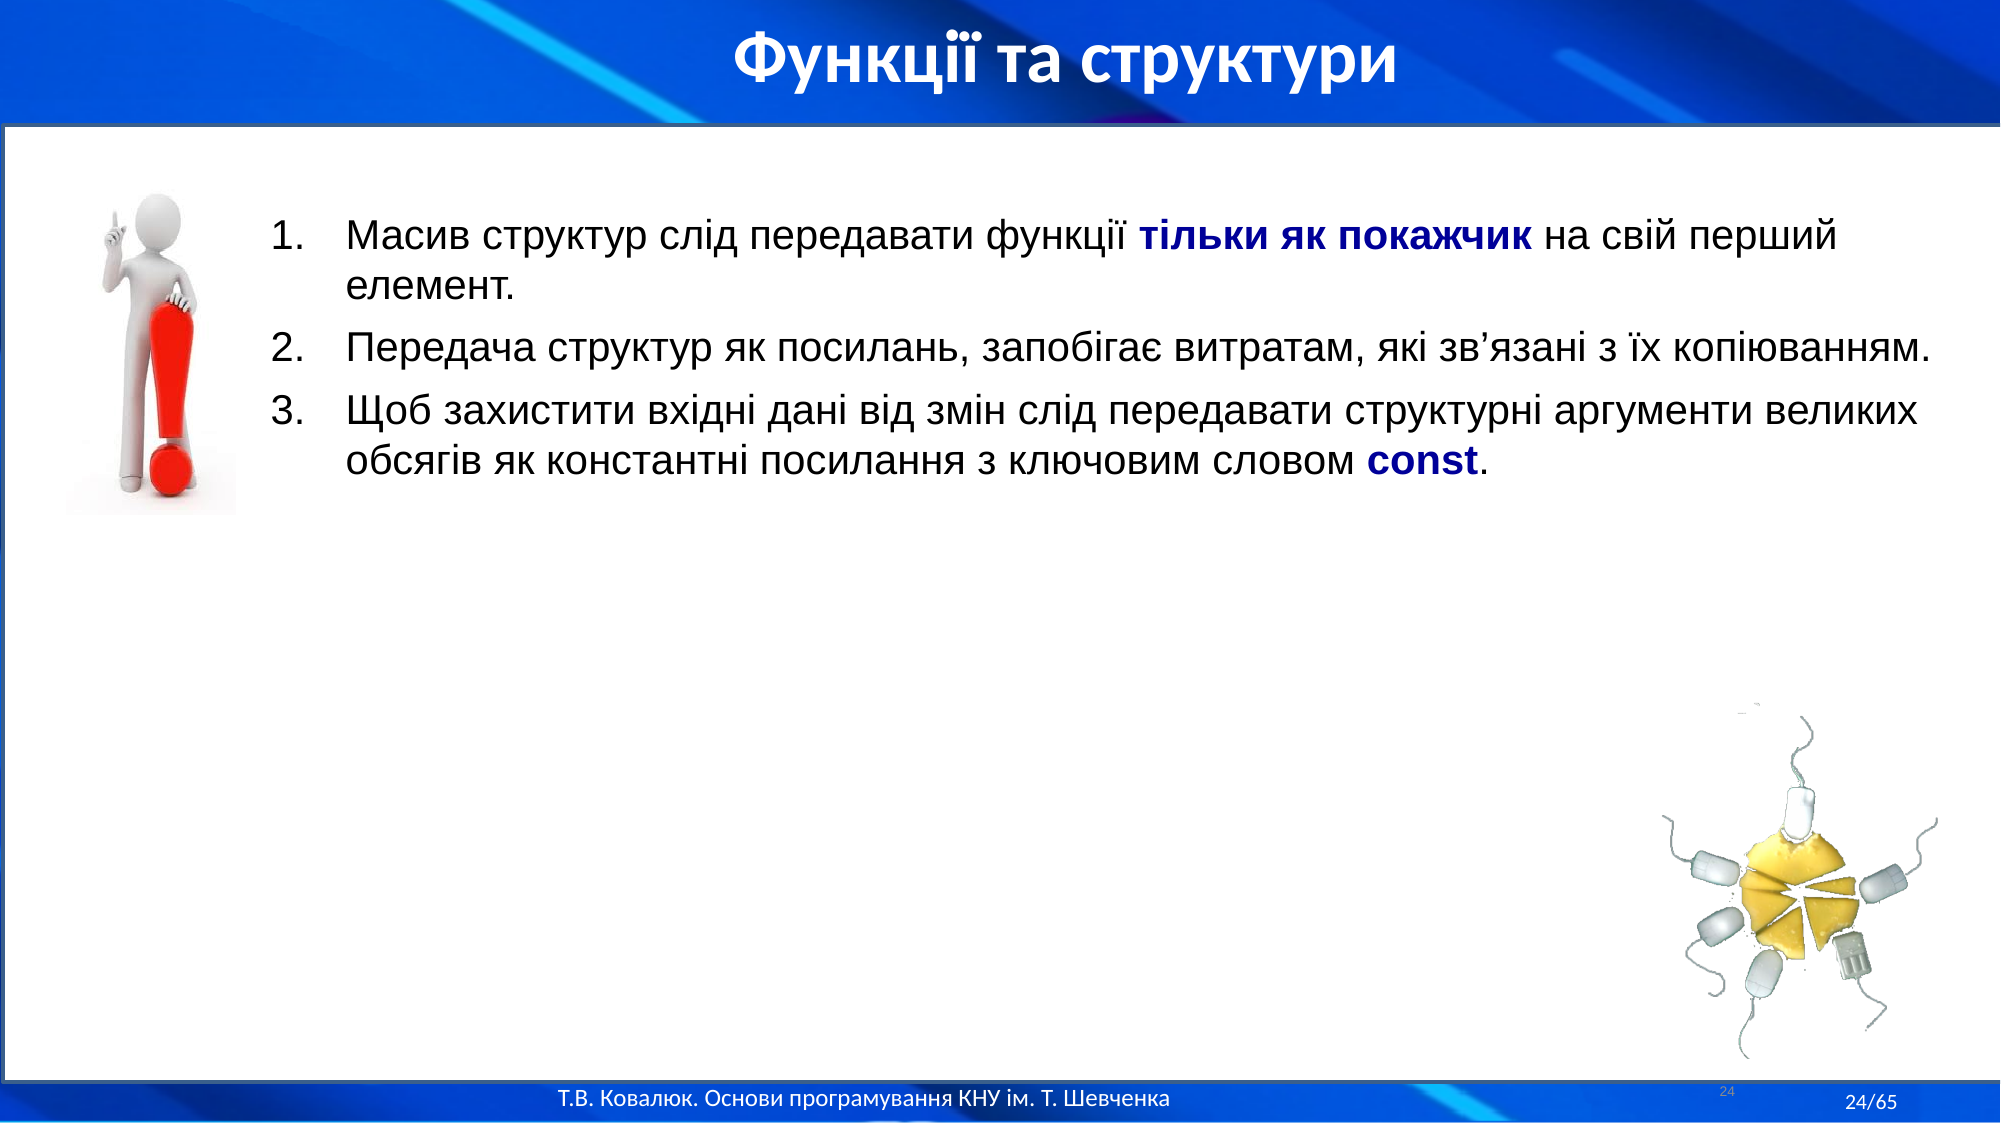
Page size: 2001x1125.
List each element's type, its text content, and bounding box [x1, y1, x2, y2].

picture [66, 170, 236, 515]
text_box Масив структур слід передавати функції тільки як покажчик на свій перший елемент. Передача структур як посилань, запобігає витратам, які зв’язані з їх копіюванням. Щоб захистити вхідні дані від змін слід передавати структурні аргументи великих обсягів як константні посилання з ключовим словом const. [255, 200, 1969, 491]
picture [0, 0, 2000, 1125]
picture [687, 114, 2000, 123]
picture [1651, 692, 1940, 1059]
slide_number 24 [1543, 1058, 1750, 1123]
text_box Функції та структури [66, 0, 2000, 114]
